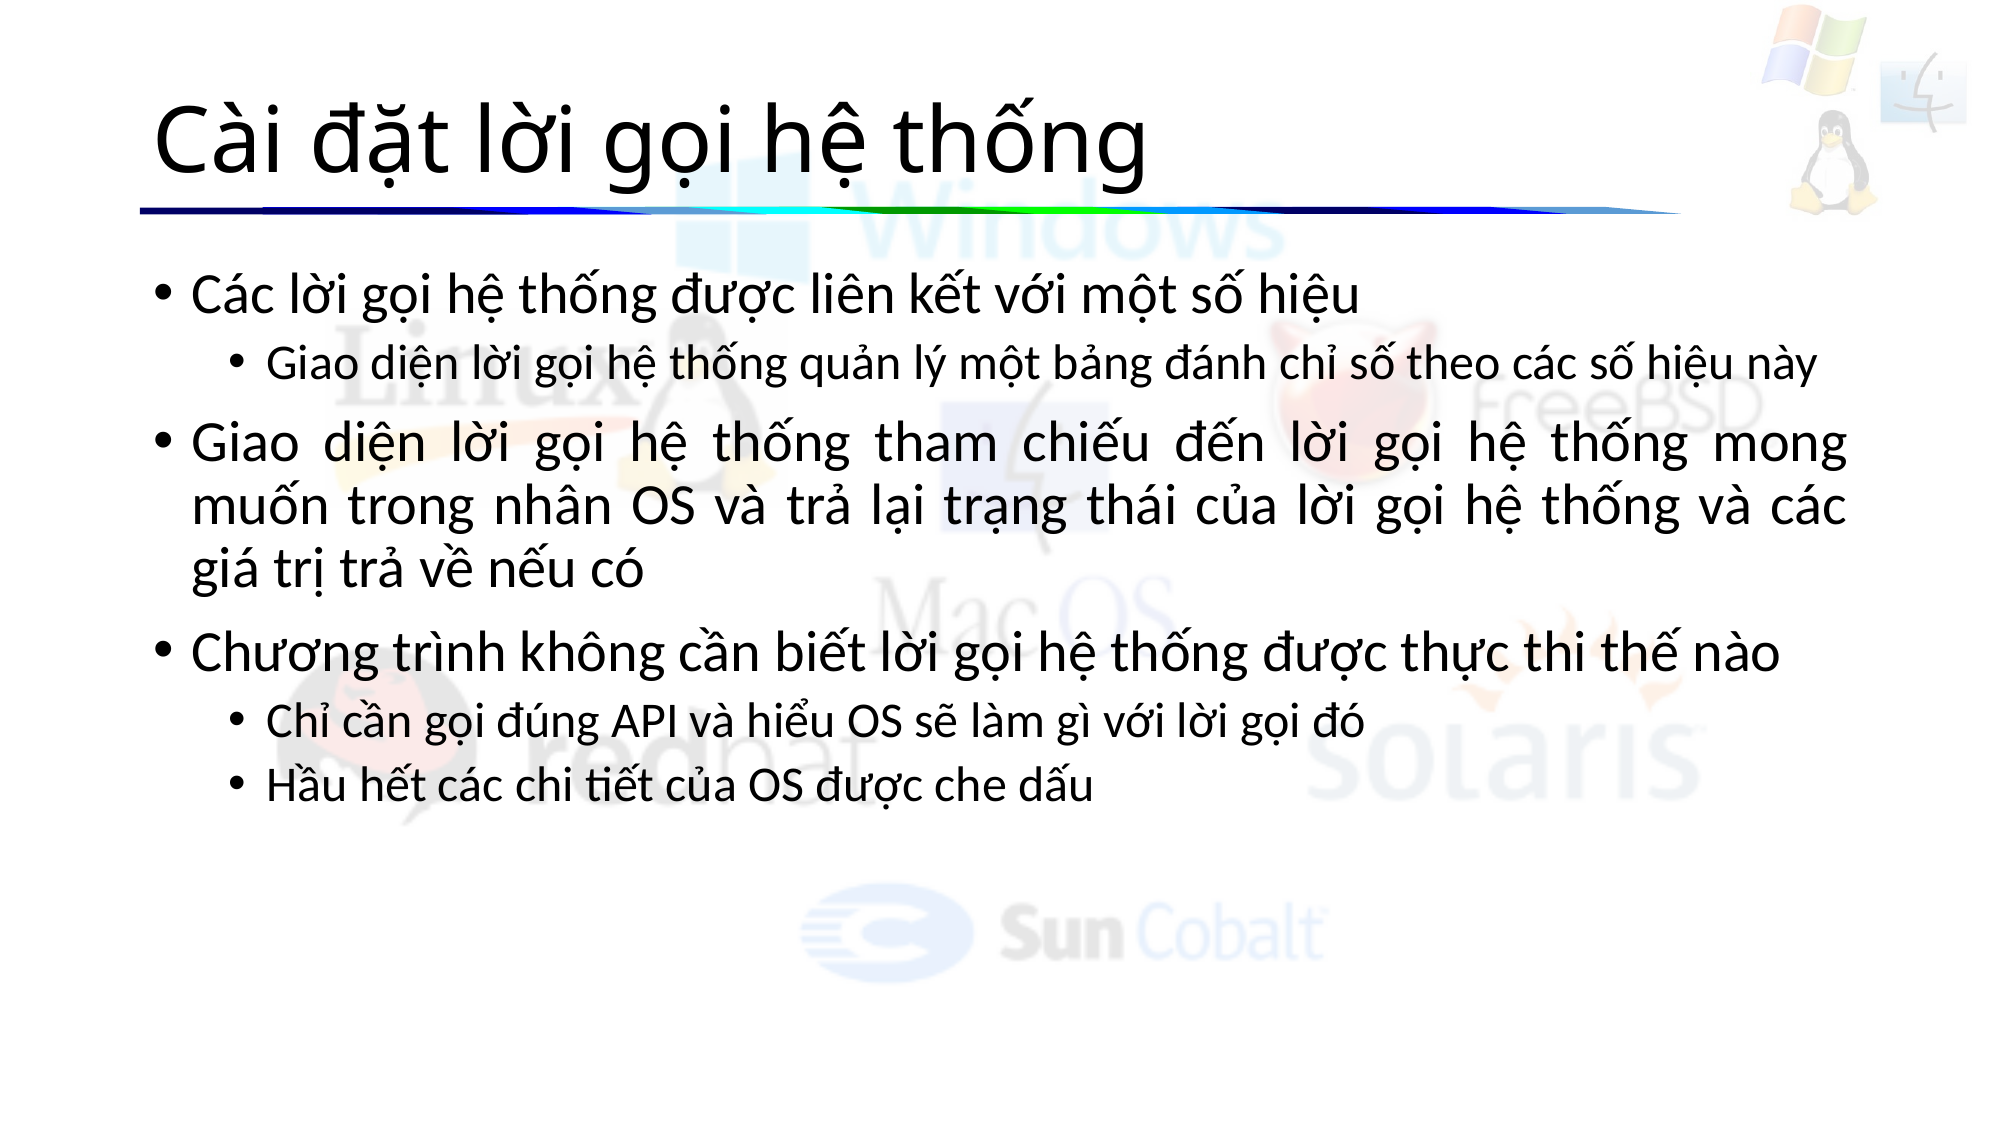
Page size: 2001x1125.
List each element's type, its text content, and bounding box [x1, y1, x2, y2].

title Cài đặt lời gọi hệ thống [137, 59, 1863, 226]
list Các lời gọi hệ thống được liên kết với một số hiệu Giao diện lời gọi hệ thống quản lý một bảng đánh chỉ số theo các số hiệu này Giao diện lời gọi hệ thống tham chiếu đến lời gọi hệ thống mong muốn trong nhân OS và trả lại trạng thái của lời gọi hệ thống và các giá trị trả về nếu có Chương trình không cần biết lời gọi hệ thống được thực thi thế nào Chỉ cần gọi đúng API và hiểu OS sẽ làm gì với lời gọi đó Hầu hết các chi tiết của OS được che dấu [138, 255, 1864, 1013]
